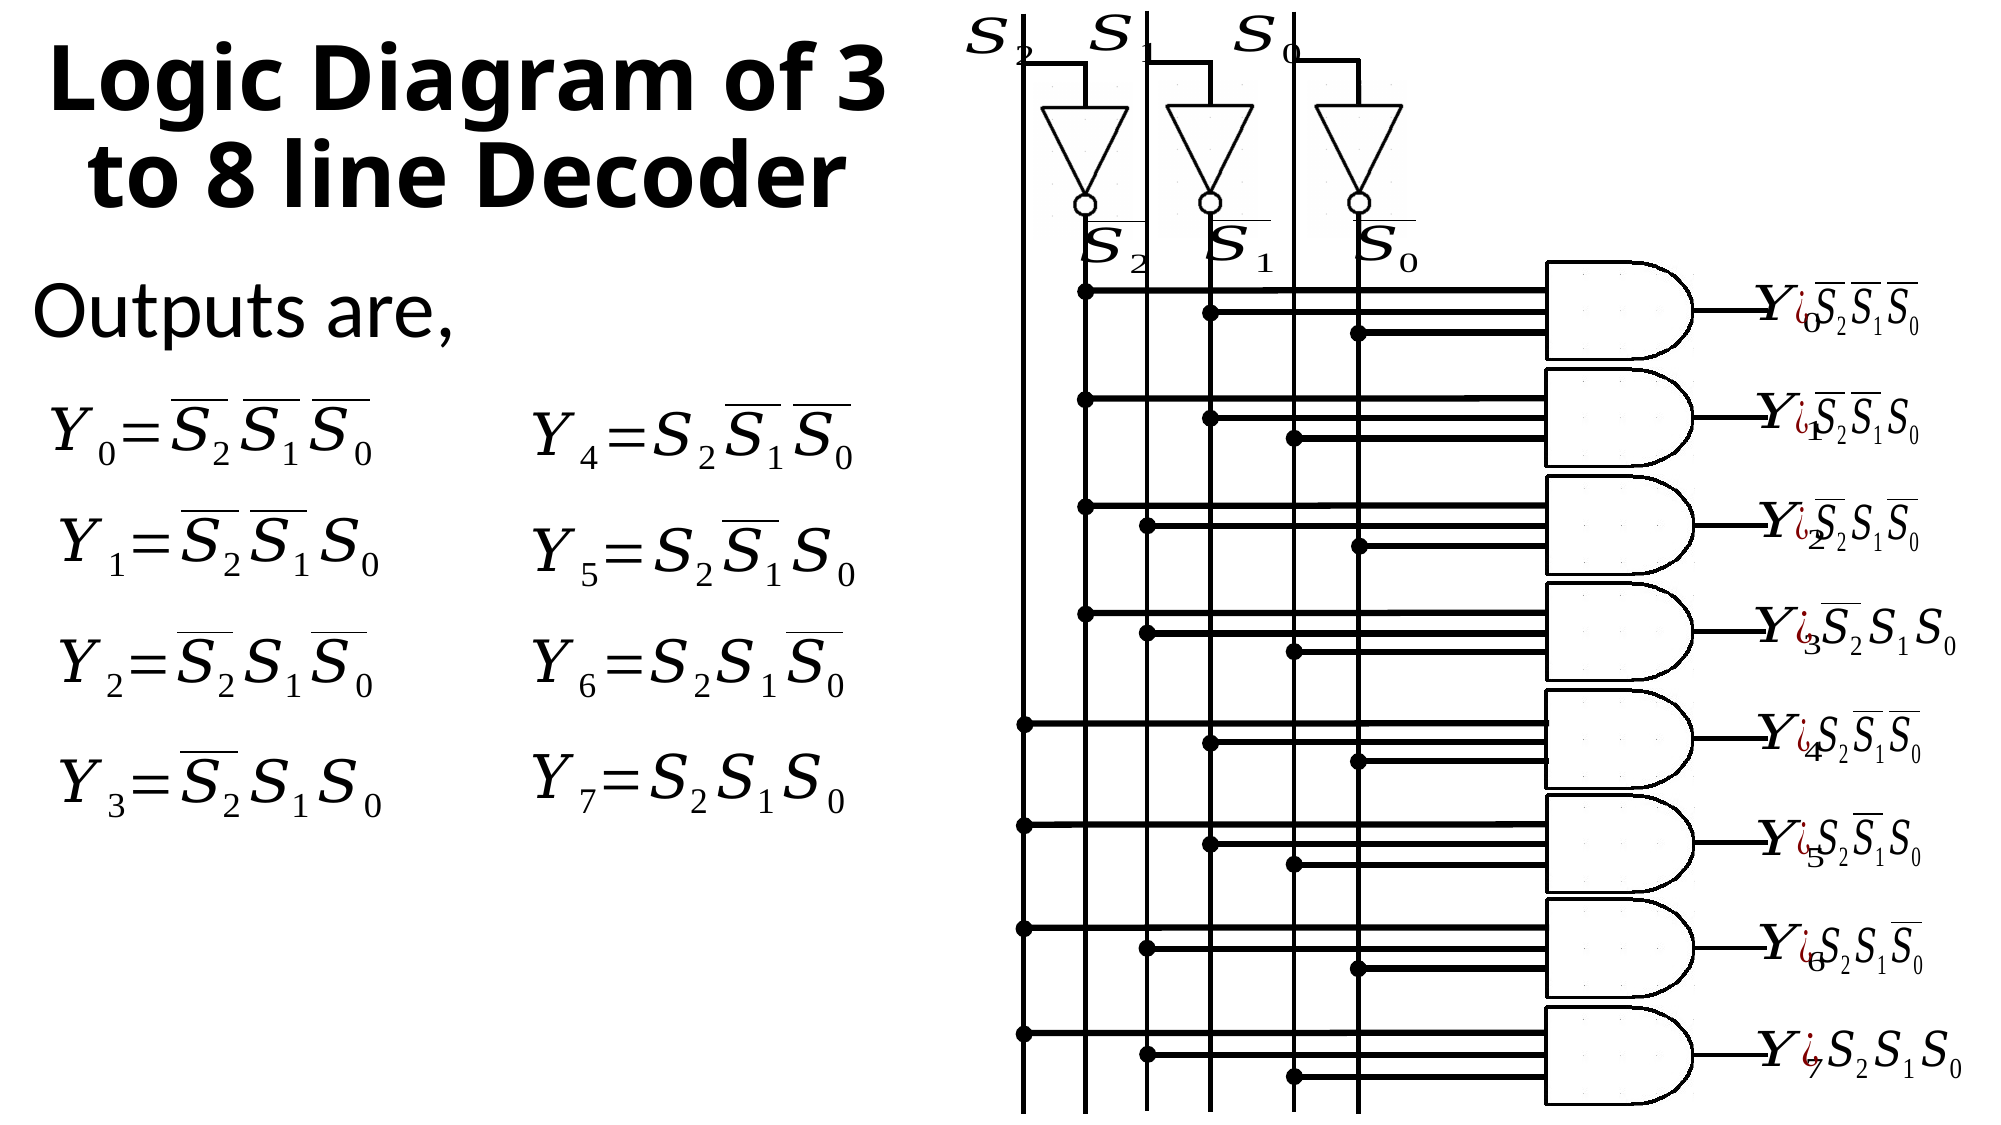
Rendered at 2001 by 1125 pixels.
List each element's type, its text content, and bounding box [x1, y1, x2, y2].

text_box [1296, 999, 1419, 1005]
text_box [1296, 1106, 1419, 1114]
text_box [1149, 61, 1274, 260]
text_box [1016, 1005, 1964, 1106]
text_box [1149, 468, 1274, 474]
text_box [1024, 62, 1149, 688]
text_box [964, 10, 1035, 1115]
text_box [1274, 576, 1296, 581]
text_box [1016, 897, 1925, 999]
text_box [1296, 59, 1419, 260]
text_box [1078, 581, 1958, 682]
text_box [1231, 9, 1302, 260]
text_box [1274, 682, 1296, 688]
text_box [1024, 999, 1149, 1005]
text_box Logic Diagram of 3 to 8 line Decoder [30, 24, 906, 243]
text_box Outputs are, [17, 246, 575, 362]
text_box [1274, 468, 1296, 474]
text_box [1017, 688, 1923, 790]
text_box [1078, 260, 1921, 361]
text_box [1296, 468, 1419, 474]
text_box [1296, 361, 1419, 367]
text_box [1024, 1106, 1149, 1114]
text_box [1078, 474, 1921, 576]
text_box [1149, 682, 1274, 688]
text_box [1149, 1106, 1274, 1113]
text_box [1296, 682, 1419, 688]
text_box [1087, 7, 1158, 62]
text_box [1077, 367, 1921, 468]
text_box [1016, 793, 1922, 895]
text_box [1274, 999, 1296, 1005]
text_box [1149, 576, 1274, 581]
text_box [1274, 1106, 1296, 1113]
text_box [1149, 999, 1274, 1005]
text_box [1274, 361, 1296, 367]
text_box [1149, 361, 1274, 367]
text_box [1296, 576, 1419, 581]
